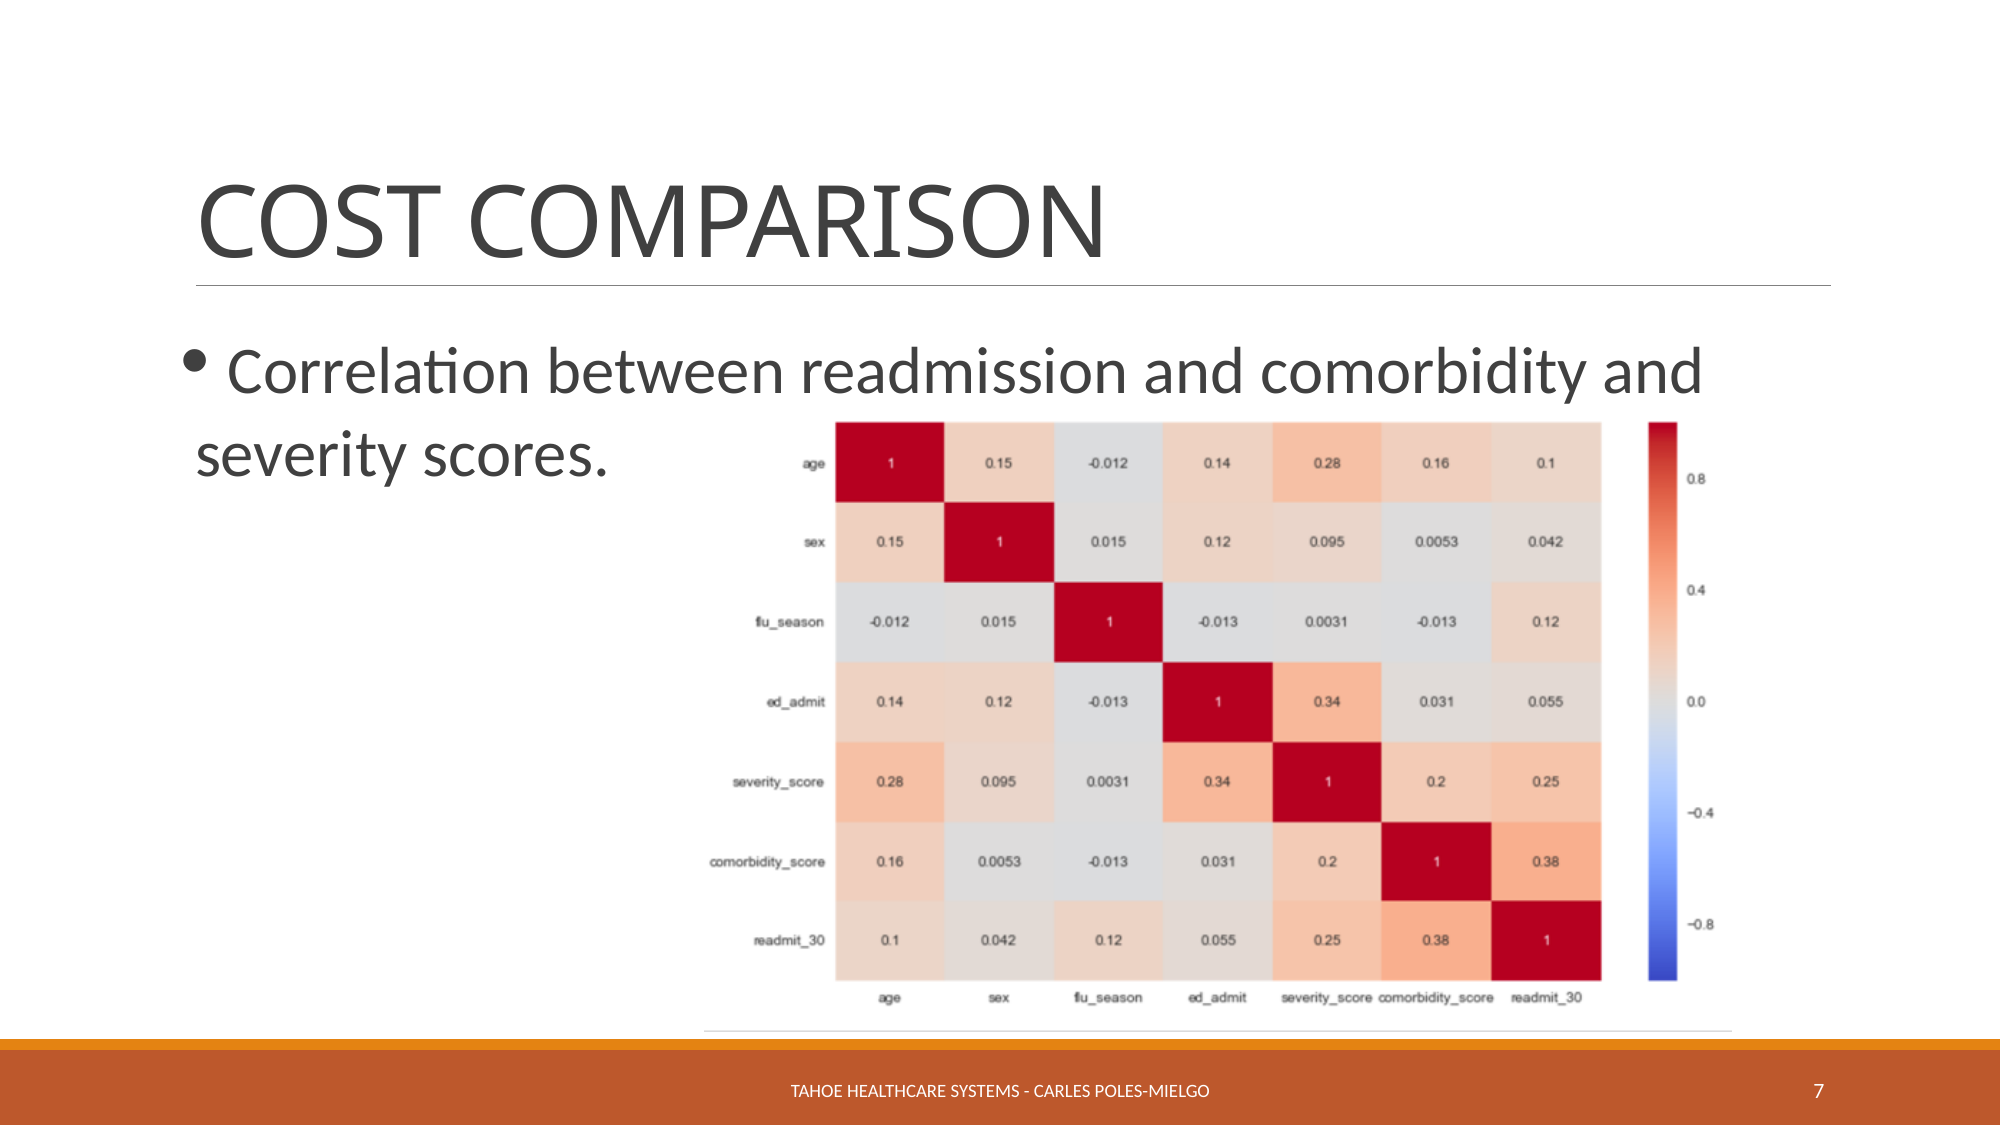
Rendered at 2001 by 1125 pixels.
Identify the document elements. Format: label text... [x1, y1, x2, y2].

picture [704, 409, 1733, 1033]
title COST COMPARISON [180, 47, 1830, 285]
footer Tahoe Healthcare Systems - Carles Poles-Mielgo [604, 1059, 1396, 1120]
list Correlation between readmission and comorbidity and severity scores. [180, 302, 1830, 963]
slide_number 7 [1624, 1059, 1840, 1120]
